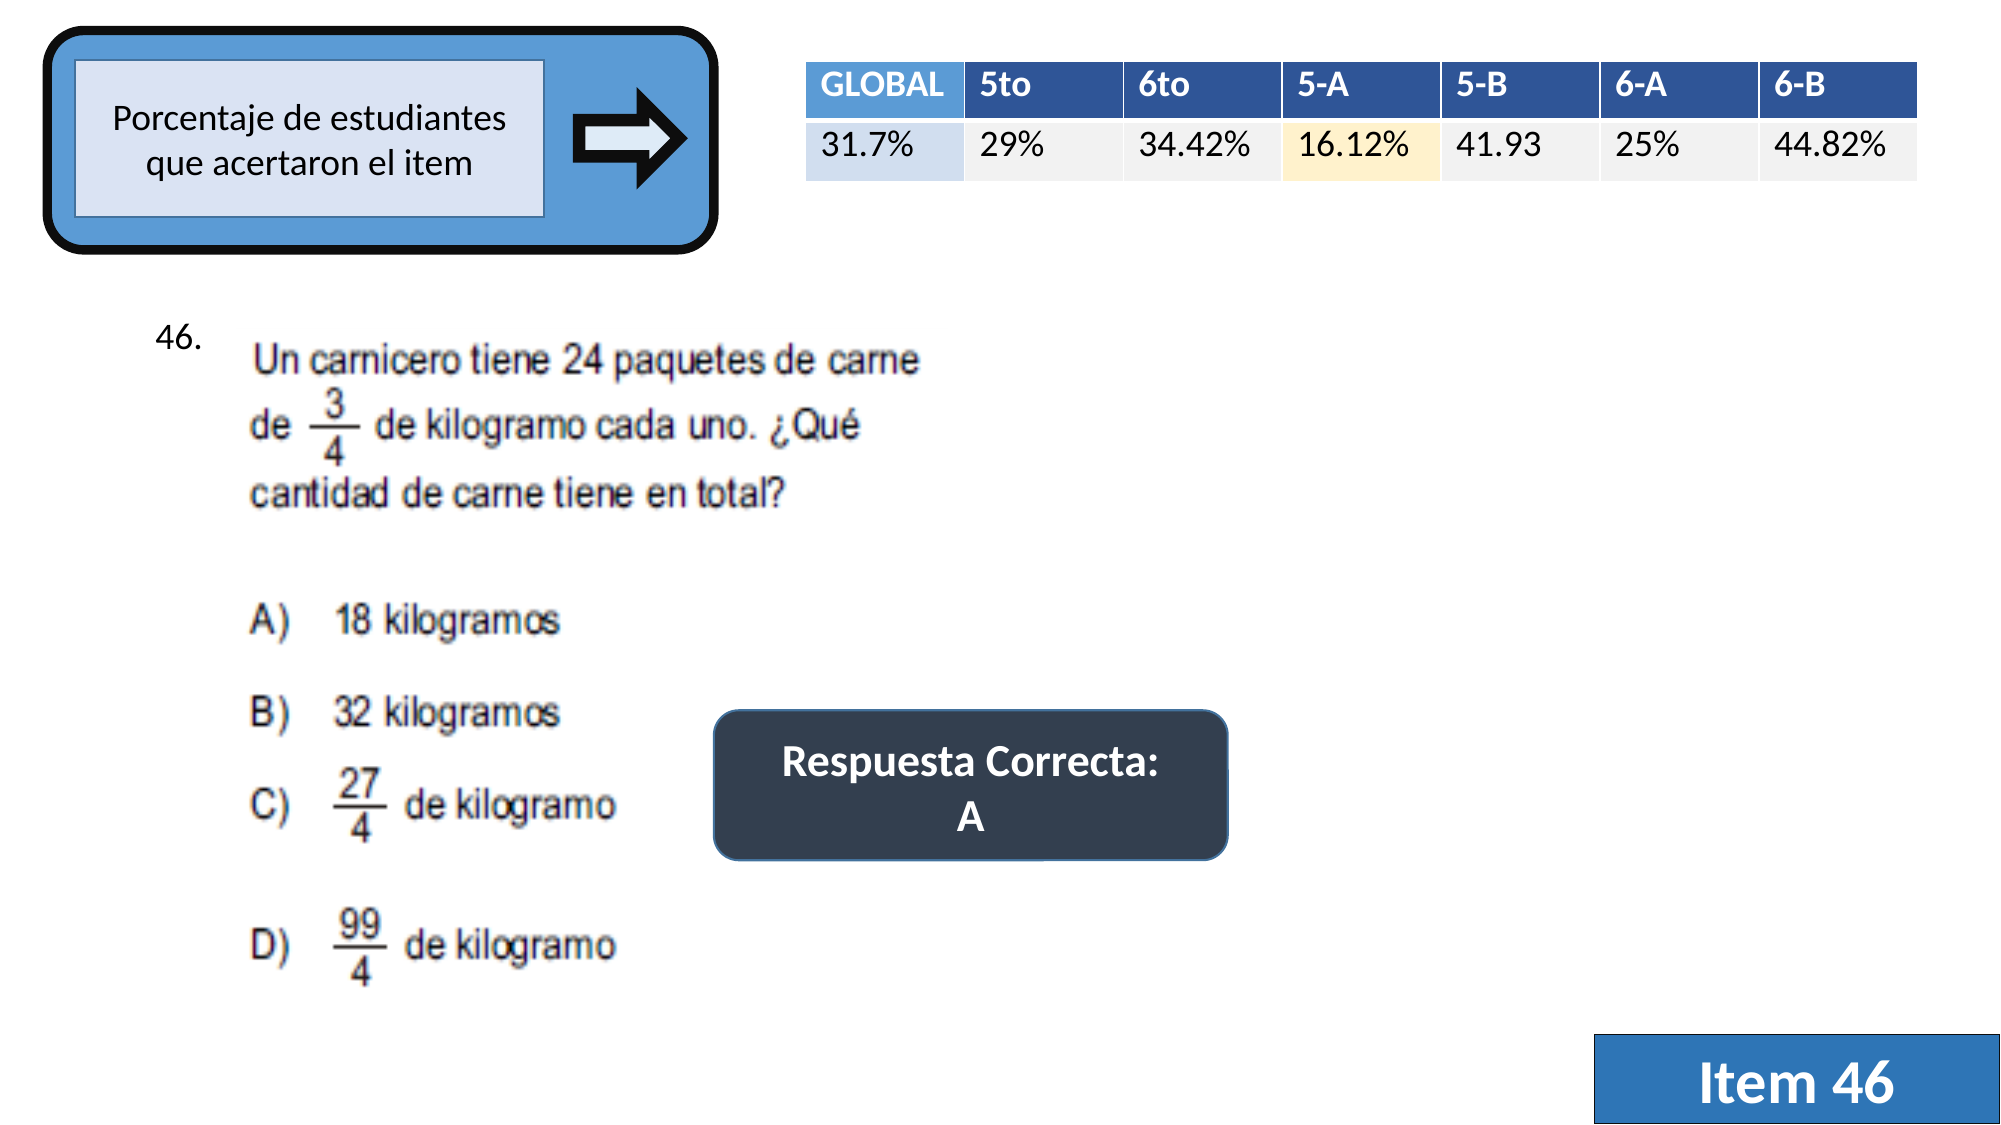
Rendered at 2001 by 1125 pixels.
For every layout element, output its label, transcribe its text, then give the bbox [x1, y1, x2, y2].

table_cell 25% [1601, 123, 1758, 181]
table_header 6-A [1601, 62, 1758, 118]
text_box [122, 304, 948, 1009]
table_header 6to [1124, 62, 1281, 118]
table_header 5-A [1283, 62, 1440, 118]
table_cell 44.82% [1760, 123, 1917, 181]
table_header GLOBAL [806, 62, 964, 118]
table_header 5to [965, 62, 1123, 118]
text_box Porcentaje de estudiantes que acertaron el item [74, 59, 545, 218]
table_cell 16.12% [1283, 123, 1440, 181]
table_cell 31.7% [806, 123, 964, 181]
table_cell 29% [965, 123, 1123, 181]
table_cell 41.93 [1442, 123, 1599, 181]
table_cell 34.42% [1124, 123, 1281, 181]
text_box Respuesta Correcta: A [948, 709, 1229, 862]
table_header 6-B [1760, 62, 1917, 118]
list [137, 299, 1863, 1014]
text_box [46, 29, 715, 251]
title [137, 59, 1863, 278]
text_box [578, 99, 681, 177]
text_box Item 46 [1594, 1034, 2000, 1124]
table_header 5-B [1442, 62, 1599, 118]
